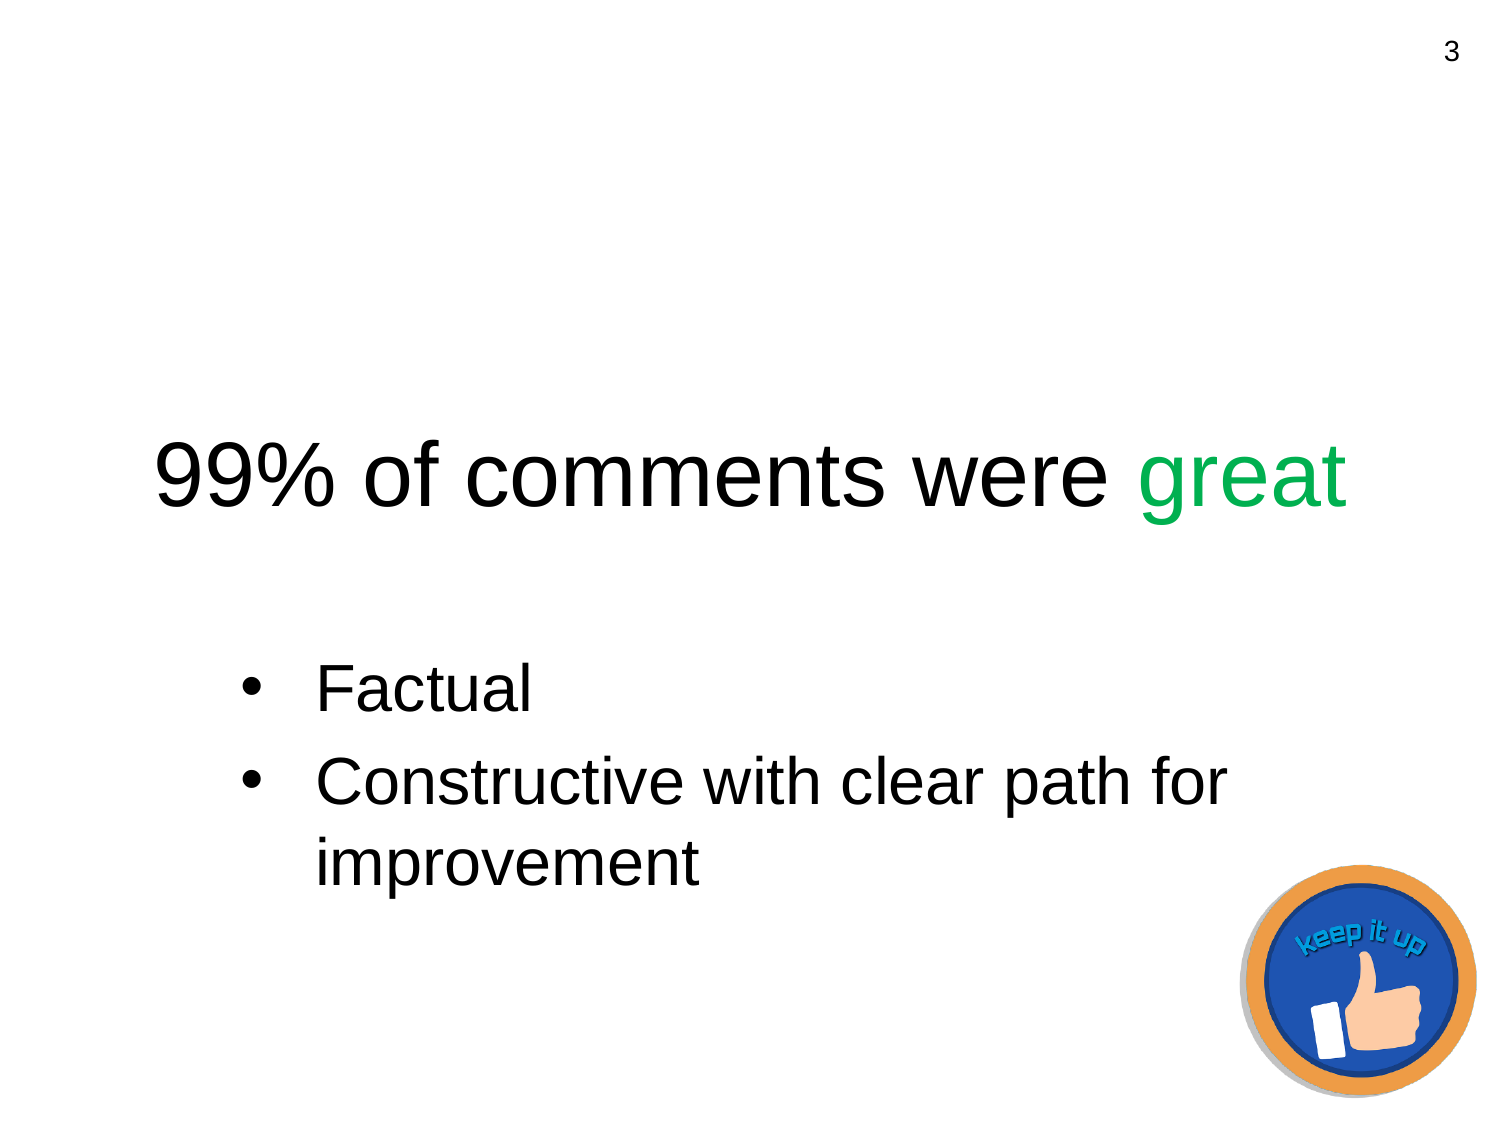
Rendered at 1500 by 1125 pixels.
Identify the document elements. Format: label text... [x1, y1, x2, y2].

subtitle Factual Constructive with clear path for improvement [225, 637, 1275, 925]
slide_number 3 [1124, 24, 1476, 104]
title 99% of comments were great [112, 349, 1388, 591]
picture [1211, 836, 1500, 1125]
